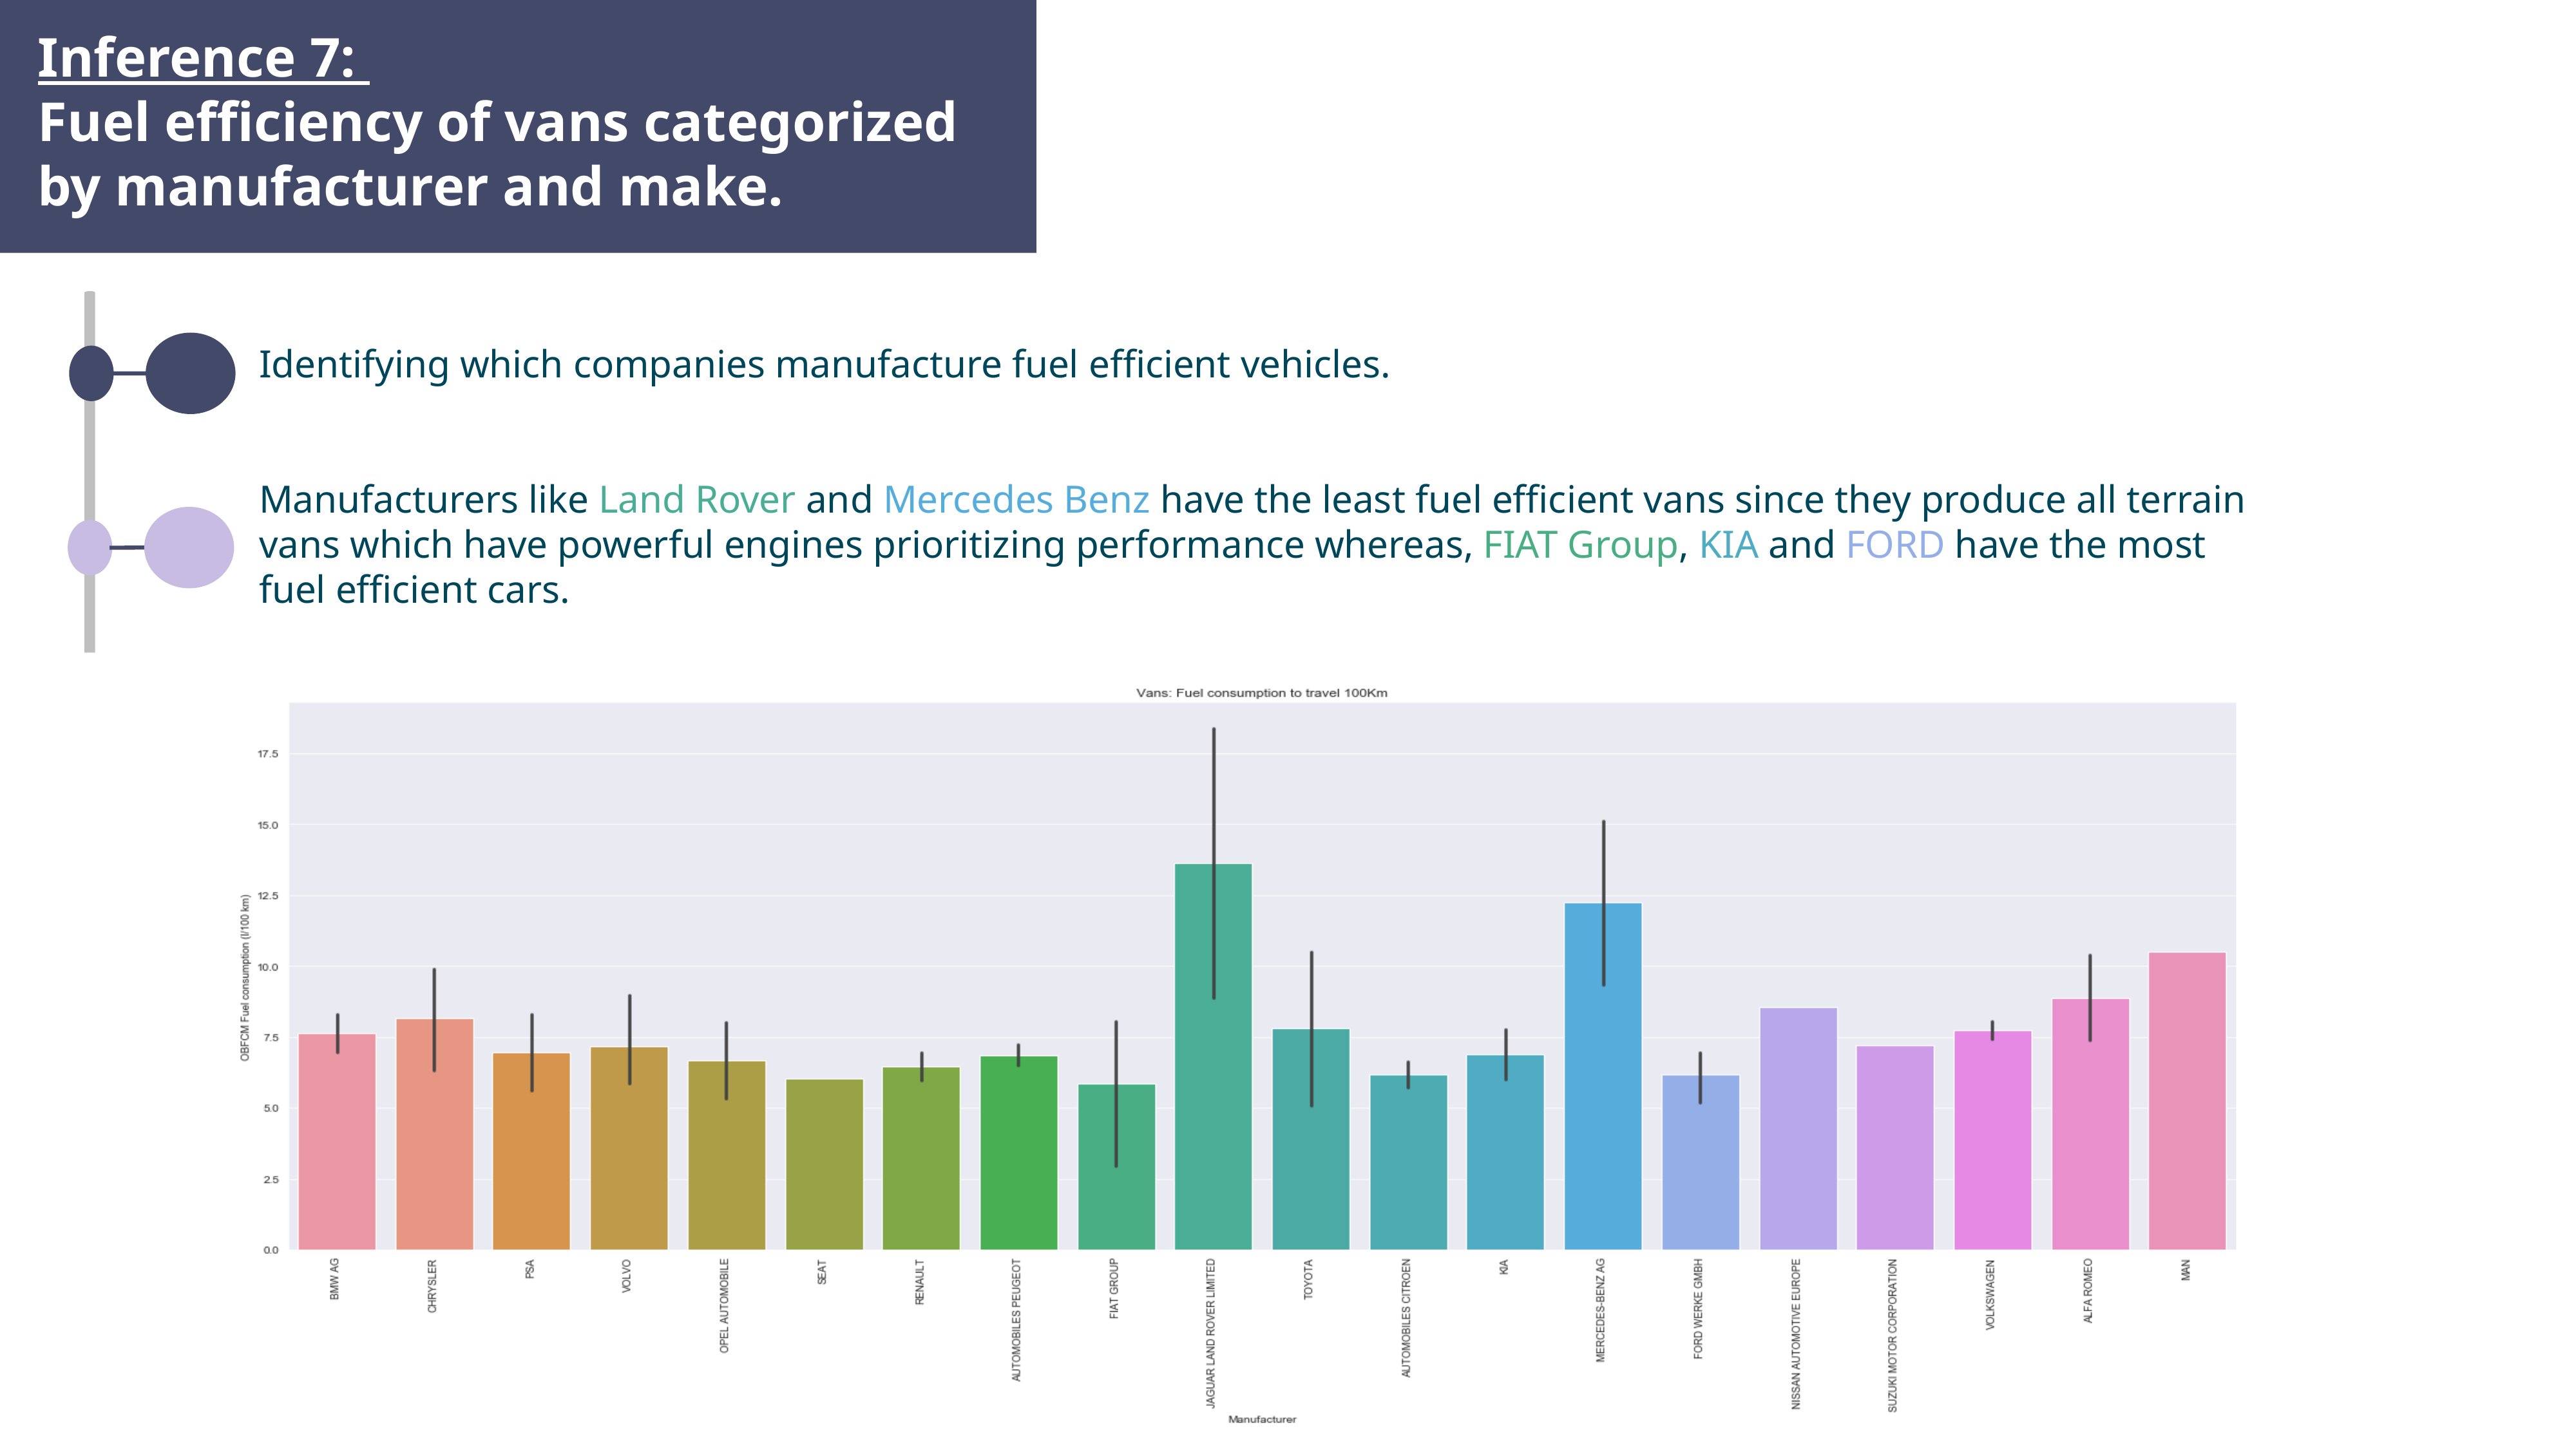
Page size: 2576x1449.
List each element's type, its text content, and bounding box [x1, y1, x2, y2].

text_box [143, 506, 235, 589]
text_box [145, 332, 236, 415]
text_box [84, 575, 95, 653]
picture [234, 682, 2248, 1431]
text_box Inference 7: Fuel efficiency of vans categorized by manufacturer and make. [28, 18, 1037, 222]
text_box [84, 291, 95, 346]
text_box [69, 345, 114, 401]
text_box [0, 0, 1037, 254]
text_box [84, 401, 95, 520]
text_box [68, 520, 113, 576]
text_box Identifying which companies manufacture fuel efficient vehicles. Manufacturers like Land Rover and Mercedes Benz have the least fuel efficient vans since they produce all terrain vans which have powerful engines prioritizing performance whereas, FIAT Group, KIA and FORD have the most fuel efficient cars. [249, 336, 2263, 616]
